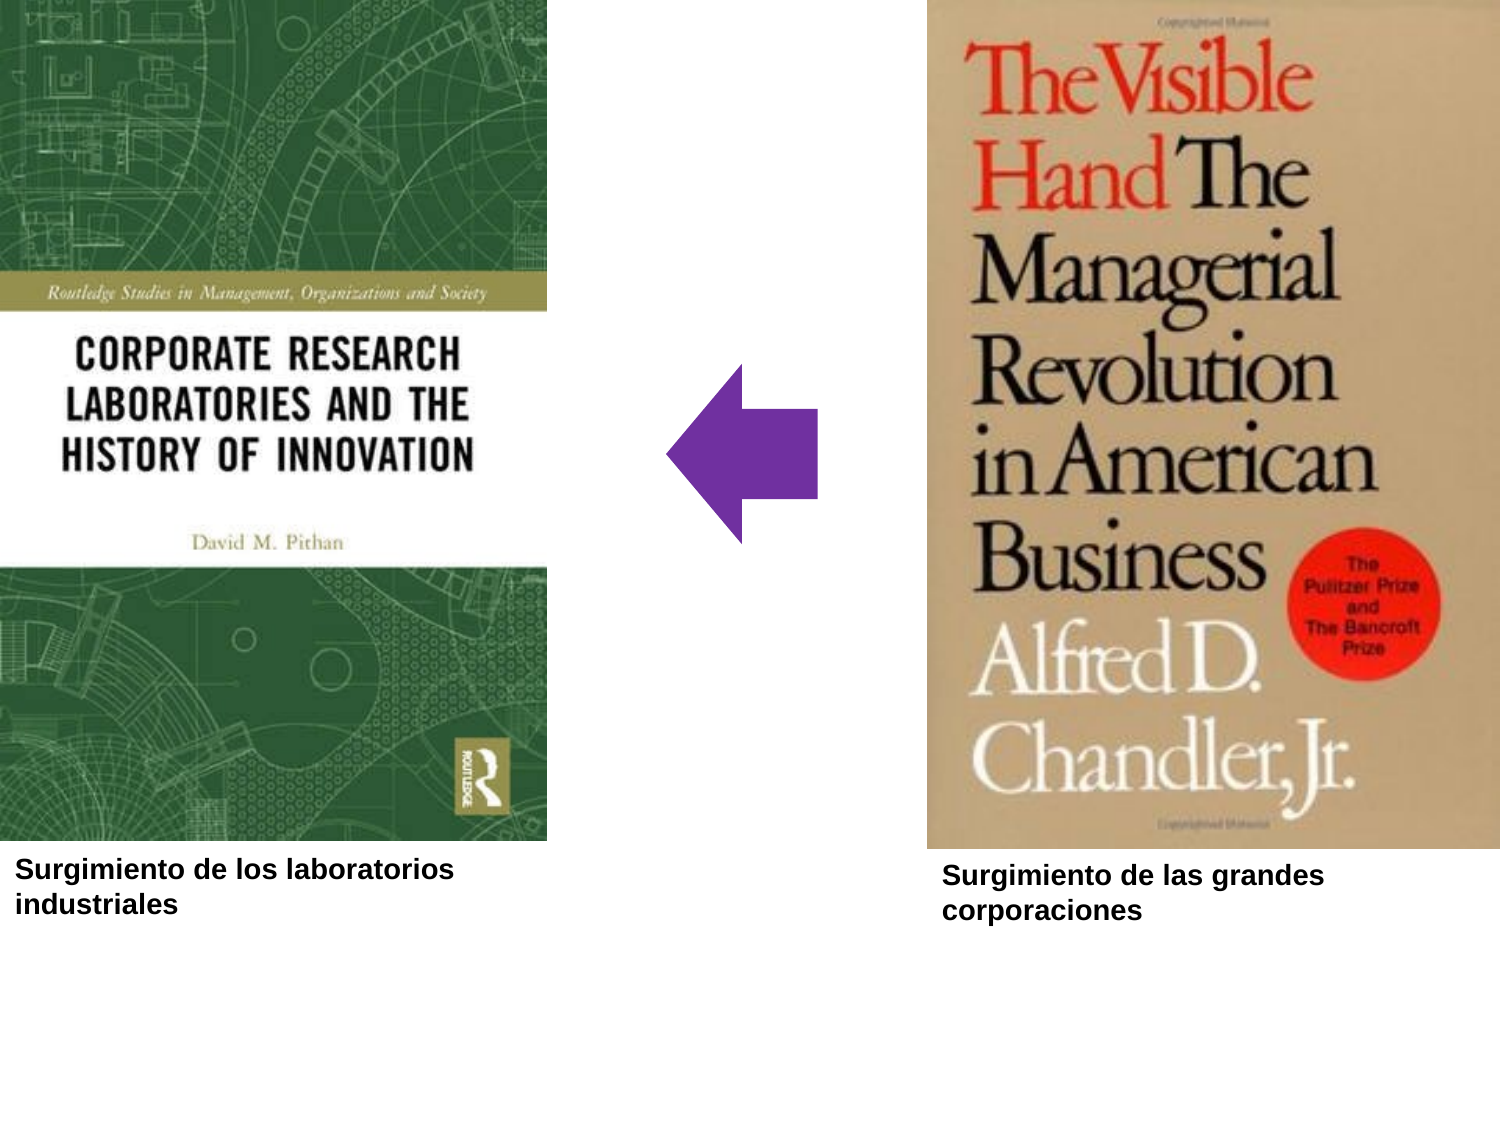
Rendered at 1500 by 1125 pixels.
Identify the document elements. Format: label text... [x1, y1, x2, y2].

picture [927, 0, 1500, 849]
text_box [664, 361, 819, 547]
text_box Surgimiento de las grandes corporaciones [927, 849, 1500, 934]
text_box Surgimiento de los laboratorios industriales [0, 842, 573, 928]
picture [0, 0, 547, 841]
